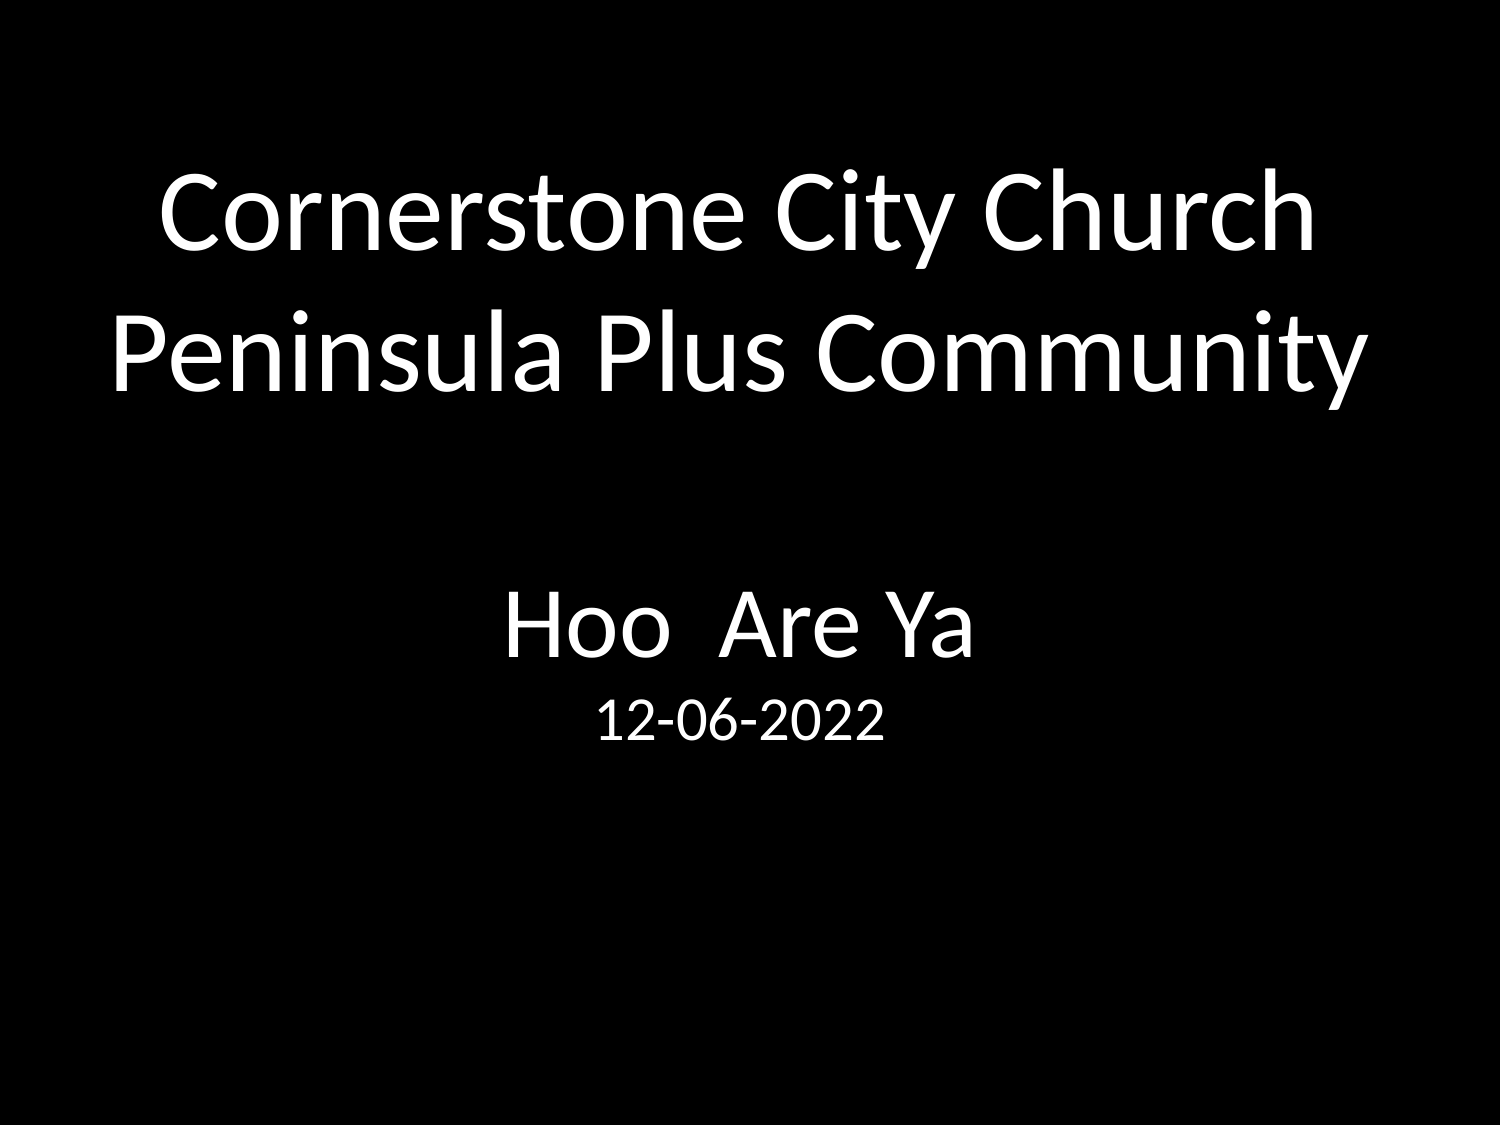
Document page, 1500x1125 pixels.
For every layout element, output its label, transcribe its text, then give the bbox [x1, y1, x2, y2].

list Cornerstone City Church Peninsula Plus Community Hoo Are Ya 12-06-2022 [64, 125, 1415, 868]
